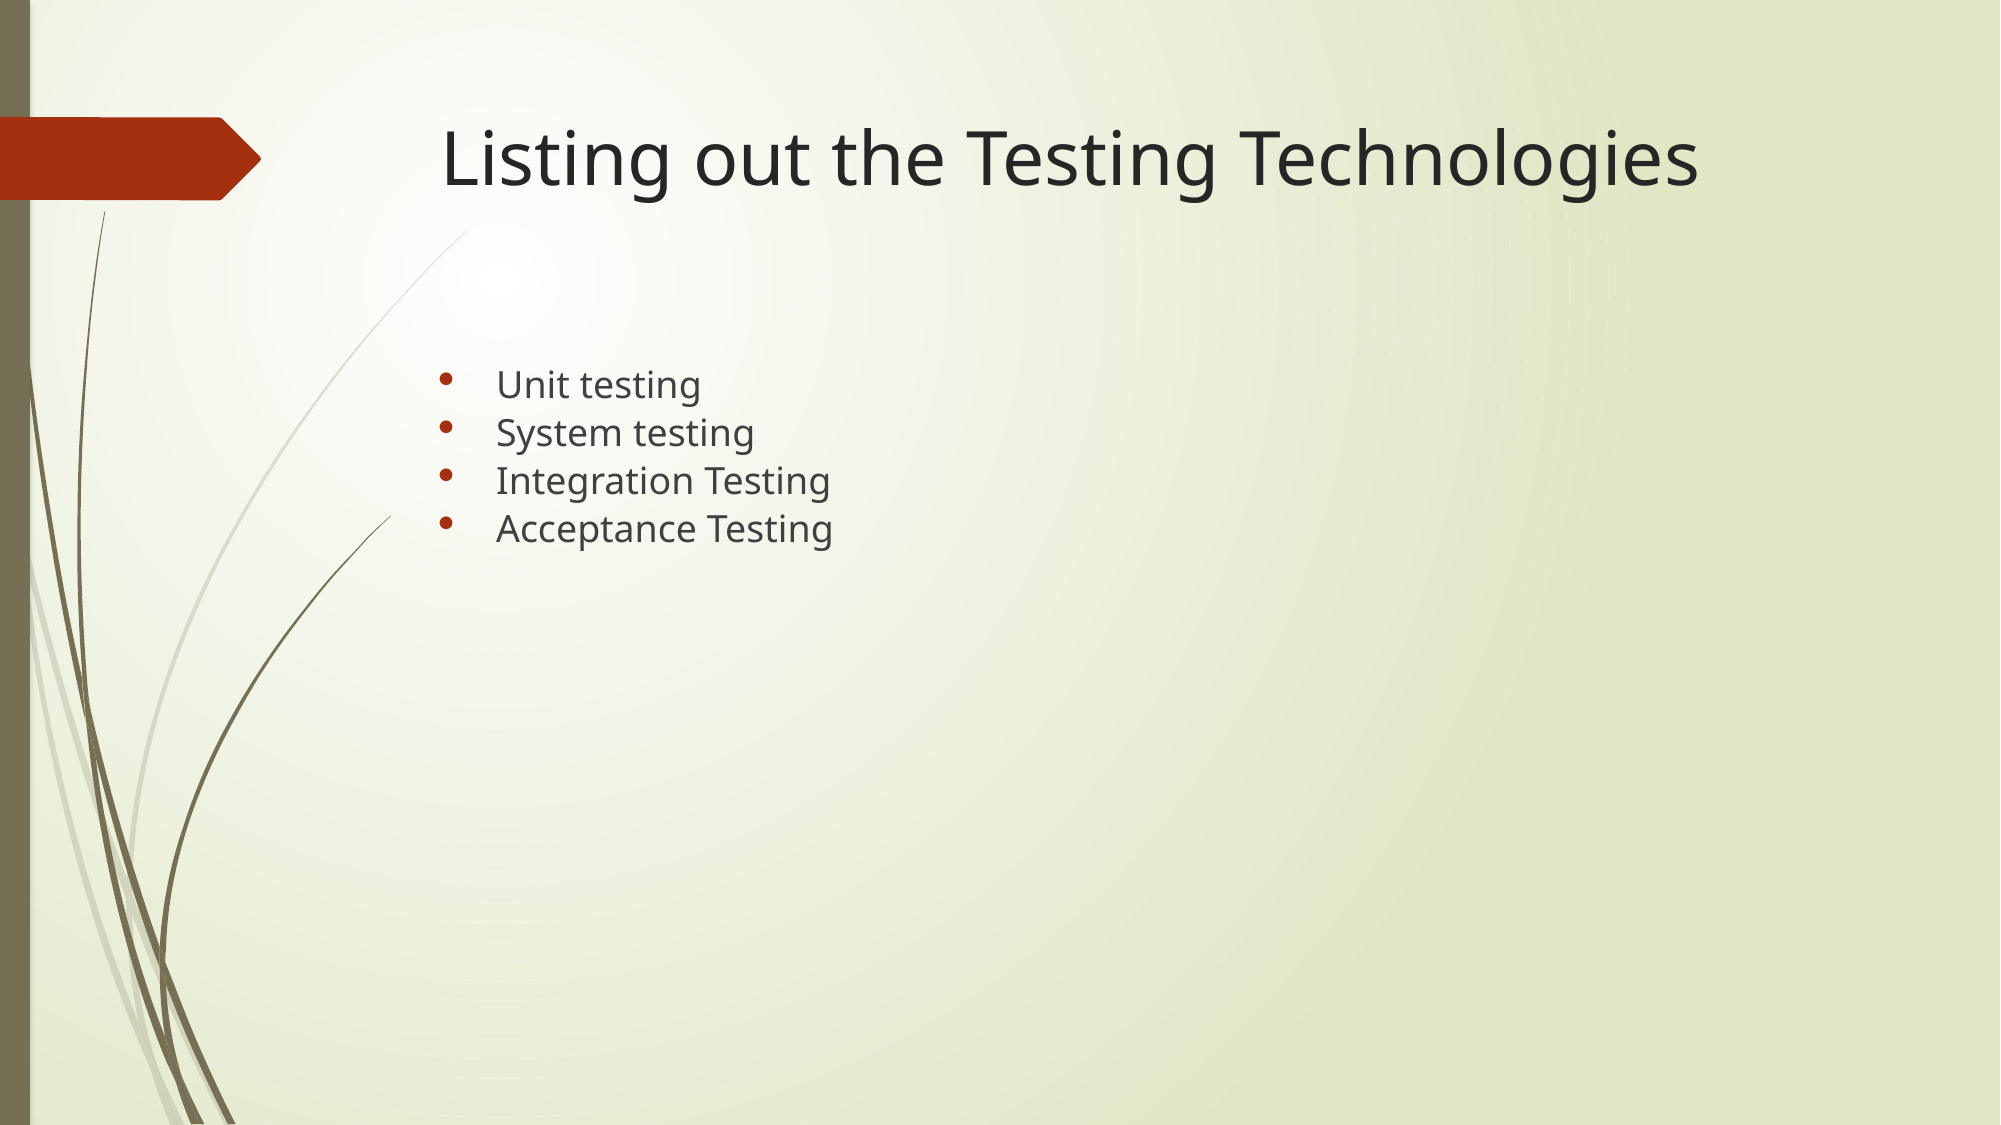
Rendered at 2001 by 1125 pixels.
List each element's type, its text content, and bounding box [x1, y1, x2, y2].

title Listing out the Testing Technologies [425, 102, 1888, 313]
list Unit testing System testing Integration Testing Acceptance Testing [424, 350, 1888, 970]
